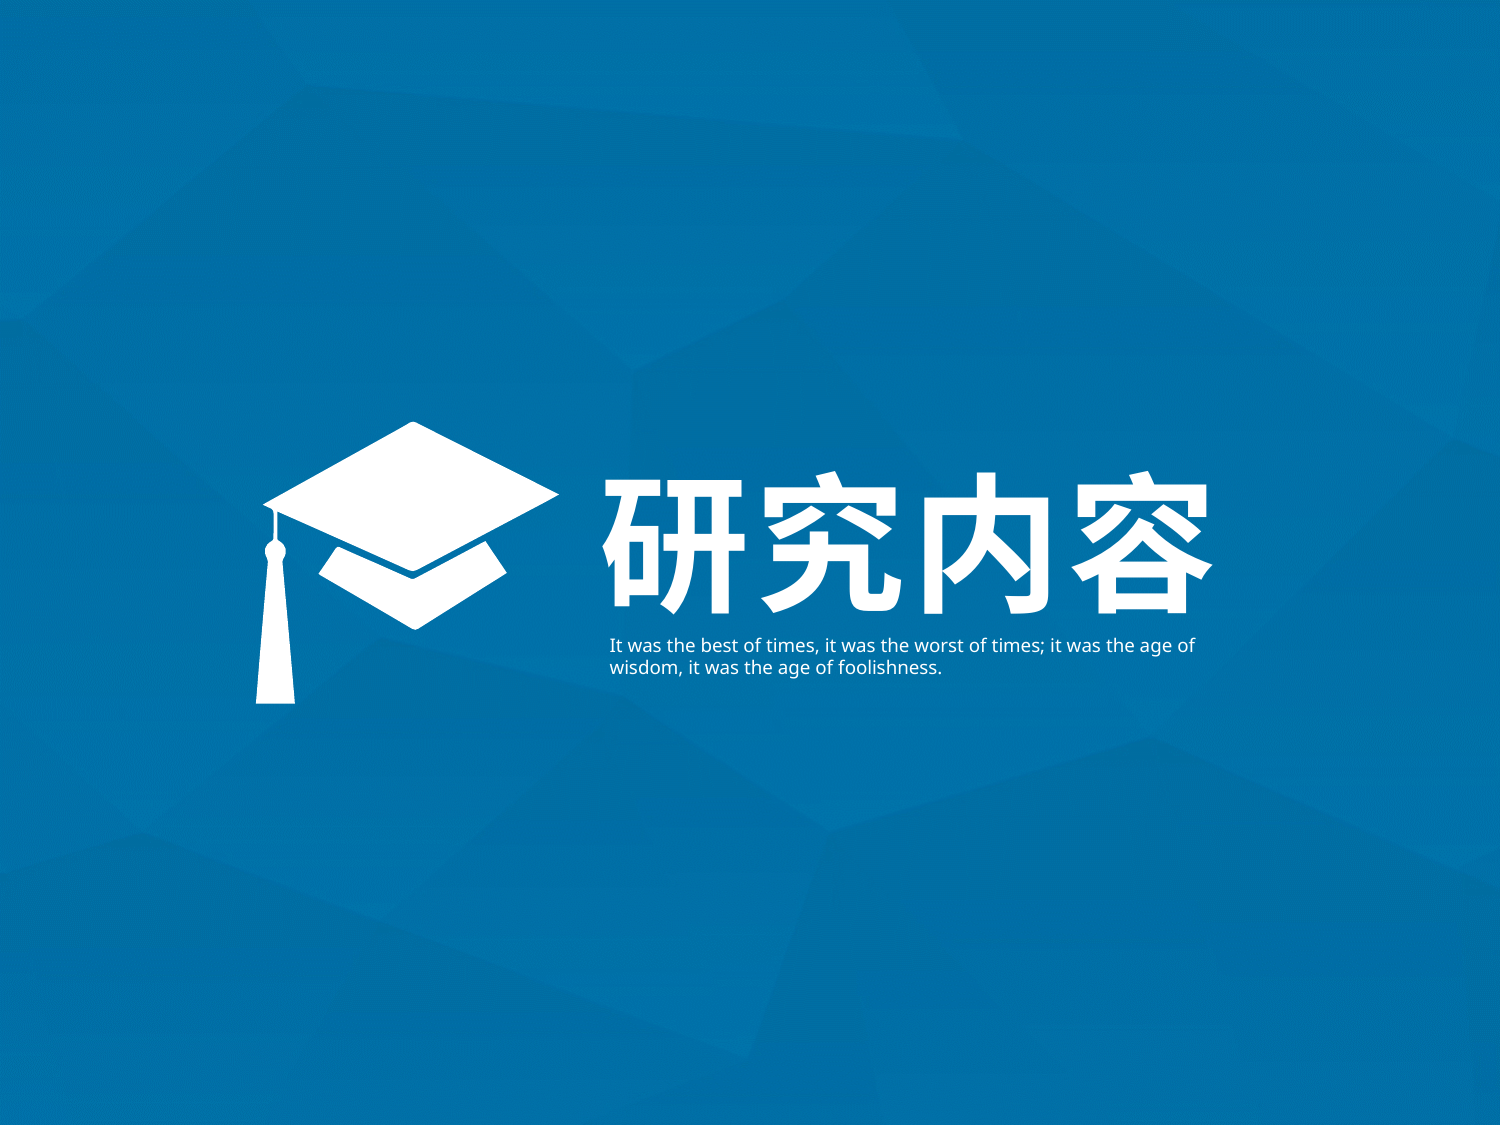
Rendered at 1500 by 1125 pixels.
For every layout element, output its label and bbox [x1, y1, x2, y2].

text_box [255, 421, 1245, 704]
